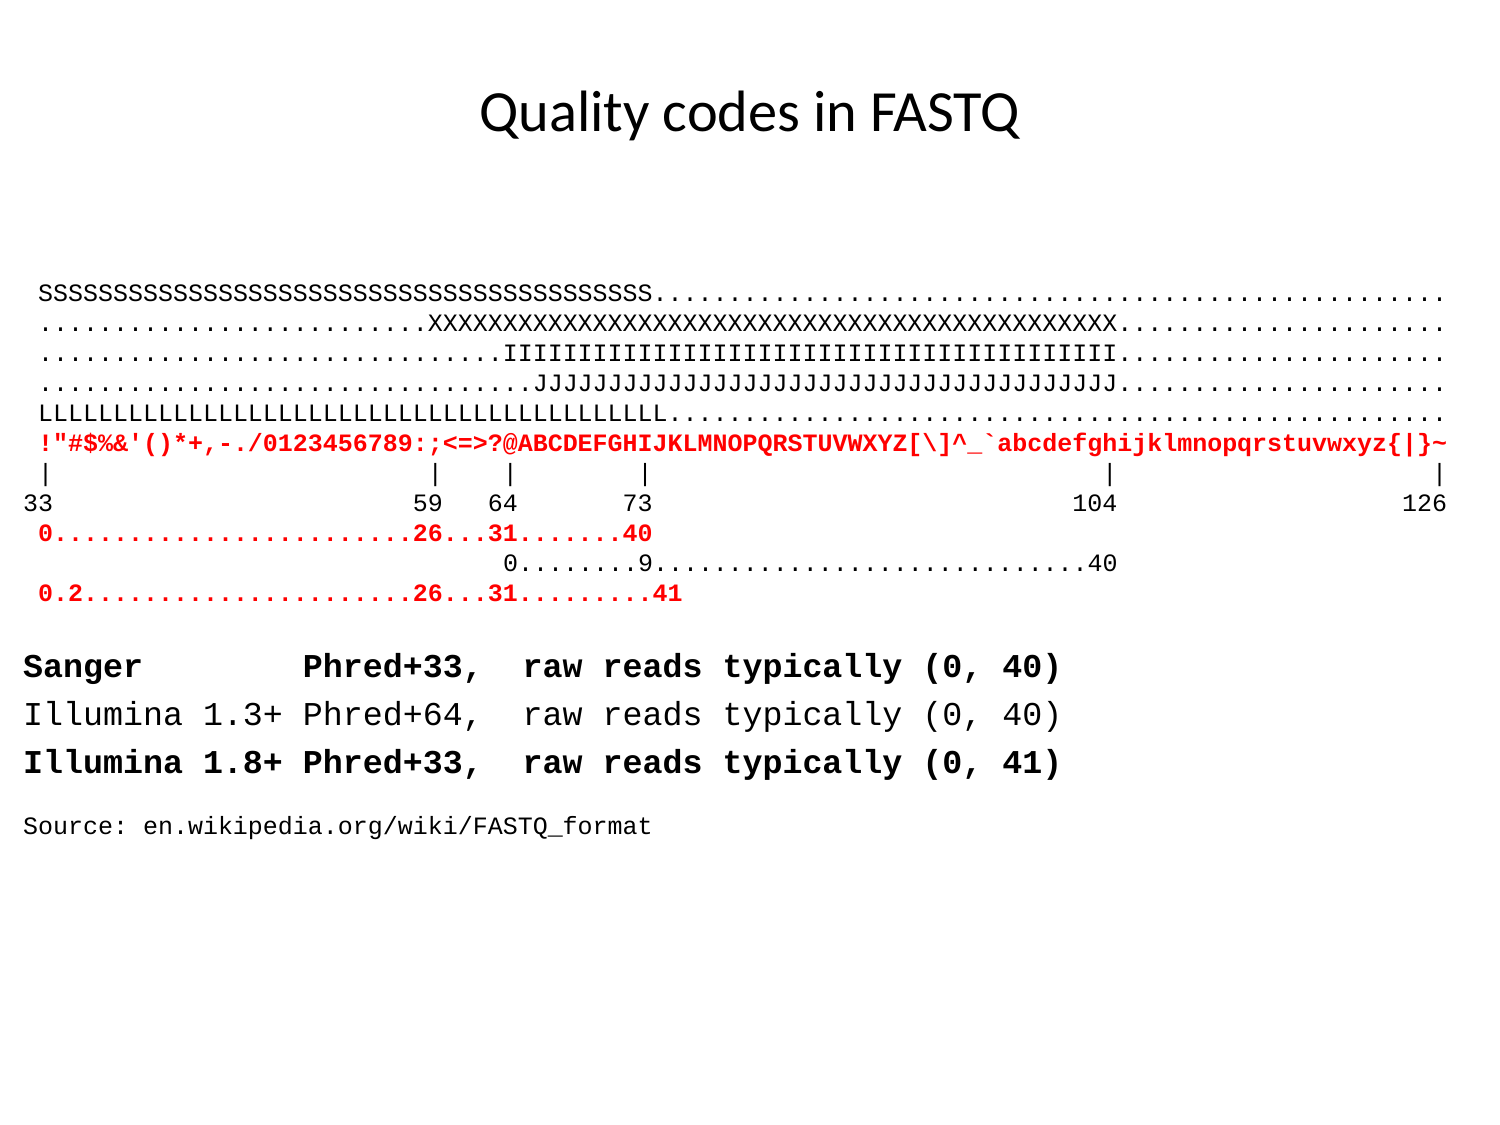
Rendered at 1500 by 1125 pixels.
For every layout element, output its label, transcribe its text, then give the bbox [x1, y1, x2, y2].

title Quality codes in FASTQ [75, 45, 1425, 172]
text_box SSSSSSSSSSSSSSSSSSSSSSSSSSSSSSSSSSSSSSSSS..................................................... ..........................XXXXXXXXXXXXXXXXXXXXXXXXXXXXXXXXXXXXXXXXXXXXXX...................... ...............................IIIIIIIIIIIIIIIIIIIIIIIIIIIIIIIIIIIIIIIII...................... .................................JJJJJJJJJJJJJJJJJJJJJJJJJJJJJJJJJJJJJJJ...................... LLLLLLLLLLLLLLLLLLLLLLLLLLLLLLLLLLLLLLLLLL.................................................... !"#$%&'()*+,-./0123456789:;<=>?@ABCDEFGHIJKLMNOPQRSTUVWXYZ[\]^_`abcdefghijklmnopqrstuvwxyz{|}~ | | | | | | 33 59 64 73 104 126 0........................26...31.......40 0........9.............................40 0.2......................26...31.........41 Sanger Phred+33, raw reads typically (0, 40) Illumina 1.3+ Phred+64, raw reads typically (0, 40) Illumina 1.8+ Phred+33, raw reads typically (0, 41) Source: en.wikipedia.org/wiki/FASTQ_format [8, 269, 1495, 848]
